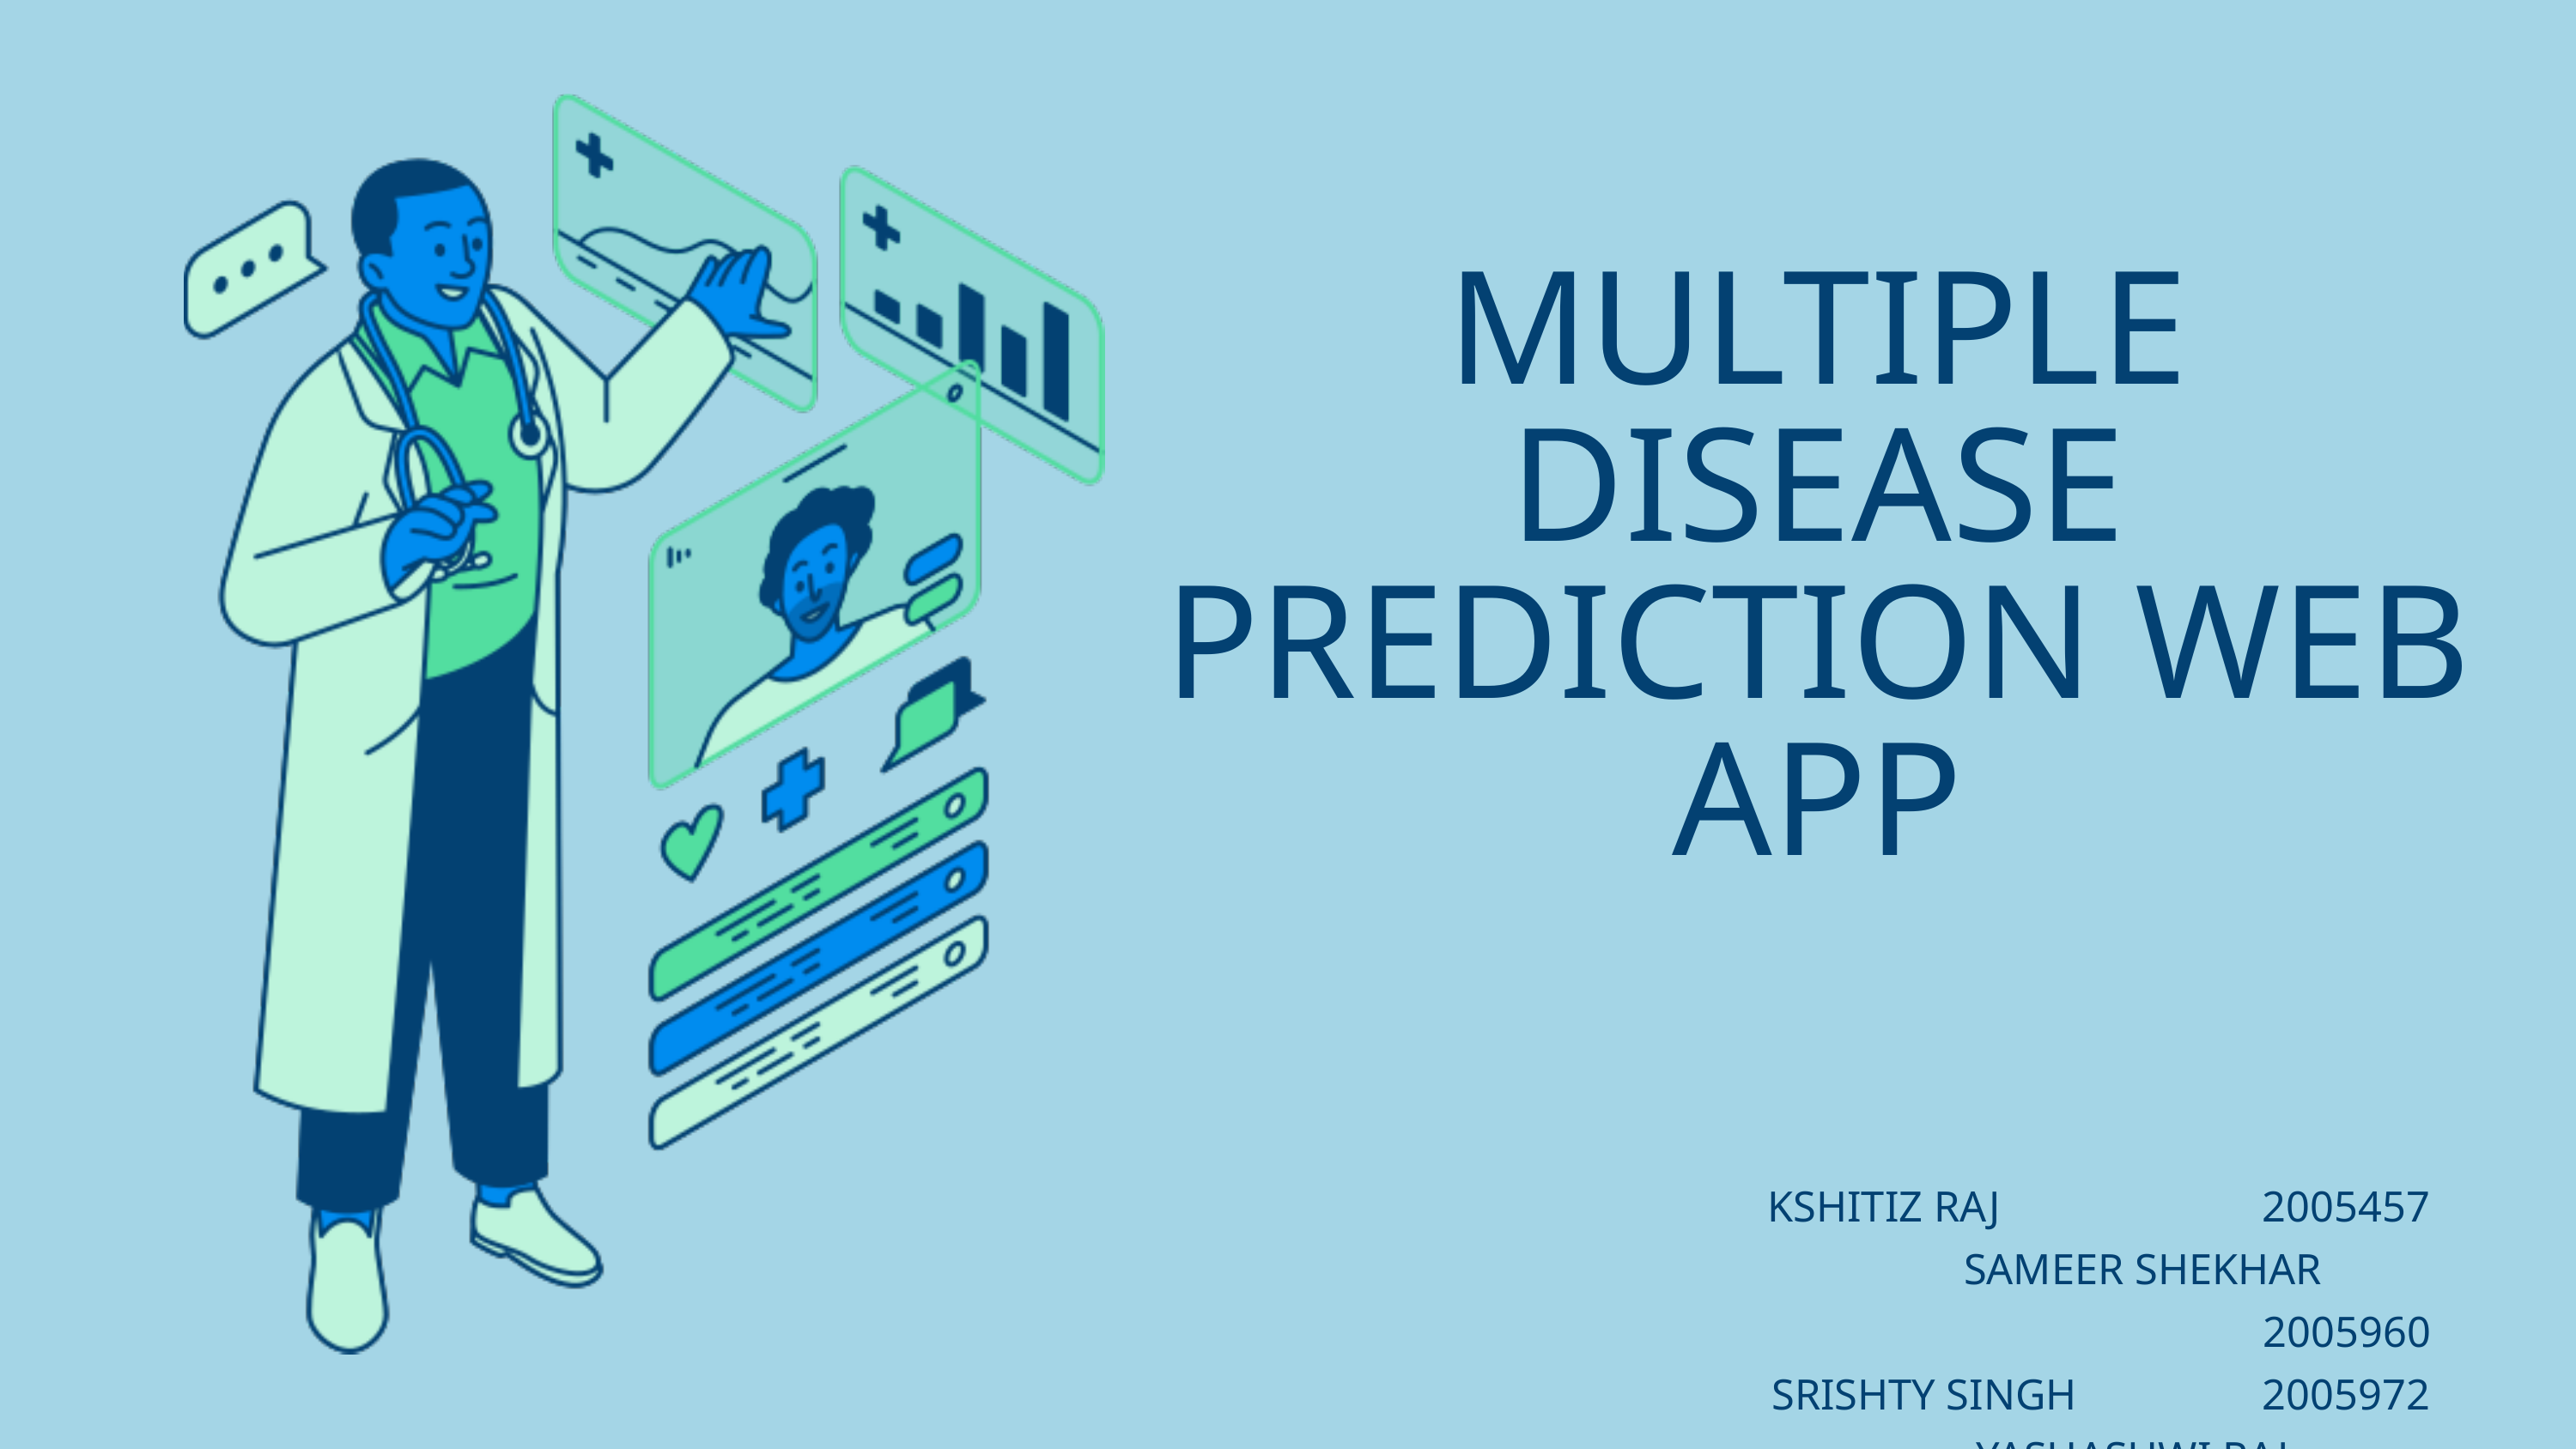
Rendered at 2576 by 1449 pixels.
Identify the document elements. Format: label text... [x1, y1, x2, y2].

text_box MULTIPLE DISEASE PREDICTION WEB APP [1139, 258, 2497, 888]
text_box [184, 94, 1105, 1355]
text_box KSHITIZ RAJ 2005457 SAMEER SHEKHAR 2005960 SRISHTY SINGH 2005972 YASHASHWI RAJ 2005980 [1475, 1167, 2432, 1449]
